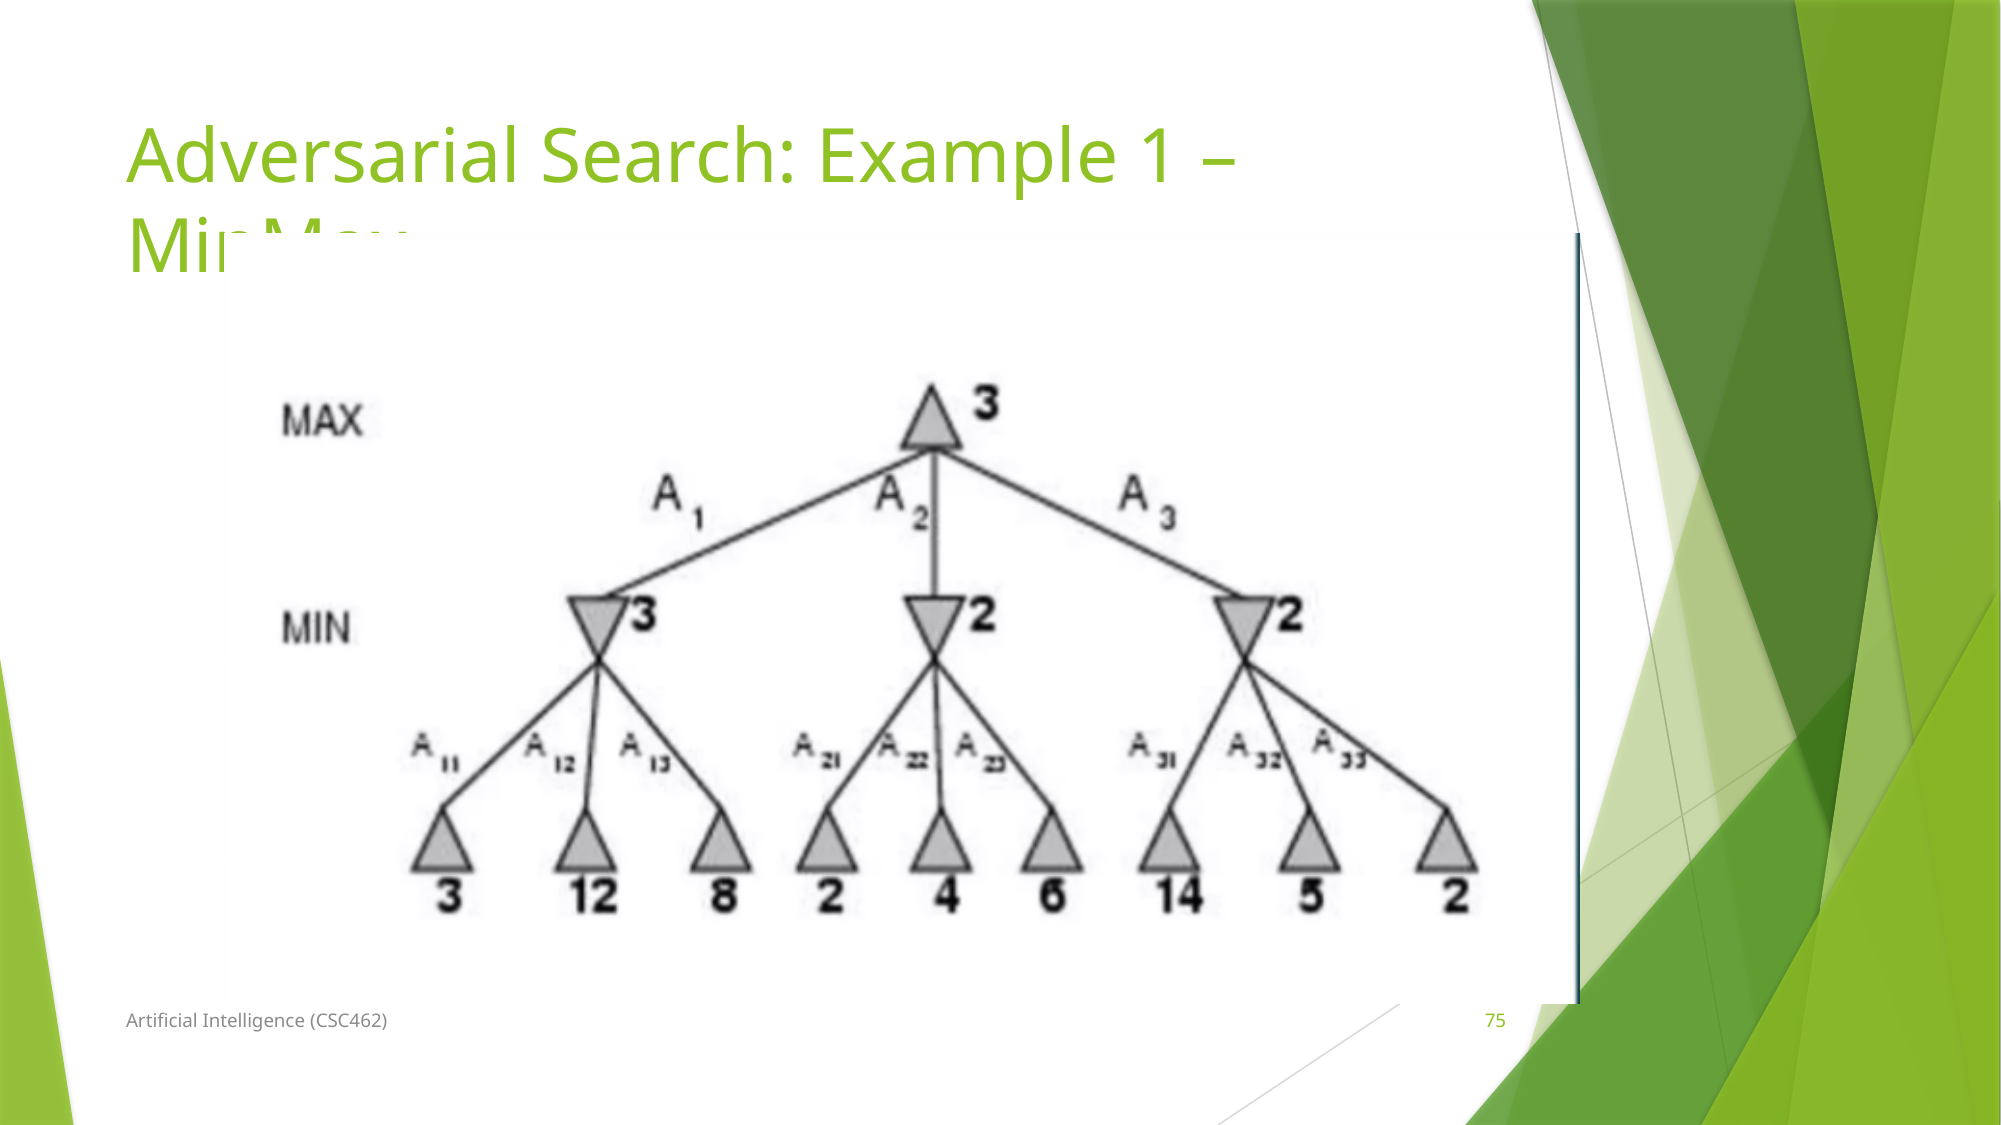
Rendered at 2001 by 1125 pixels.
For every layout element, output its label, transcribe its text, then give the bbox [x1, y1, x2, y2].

picture [223, 232, 1580, 1004]
footer Artificial Intelligence (CSC462) [111, 991, 1145, 1051]
slide_number 75 [1409, 1012, 1522, 1051]
title Adversarial Search: Example 1 – MinMax [111, 99, 1522, 317]
